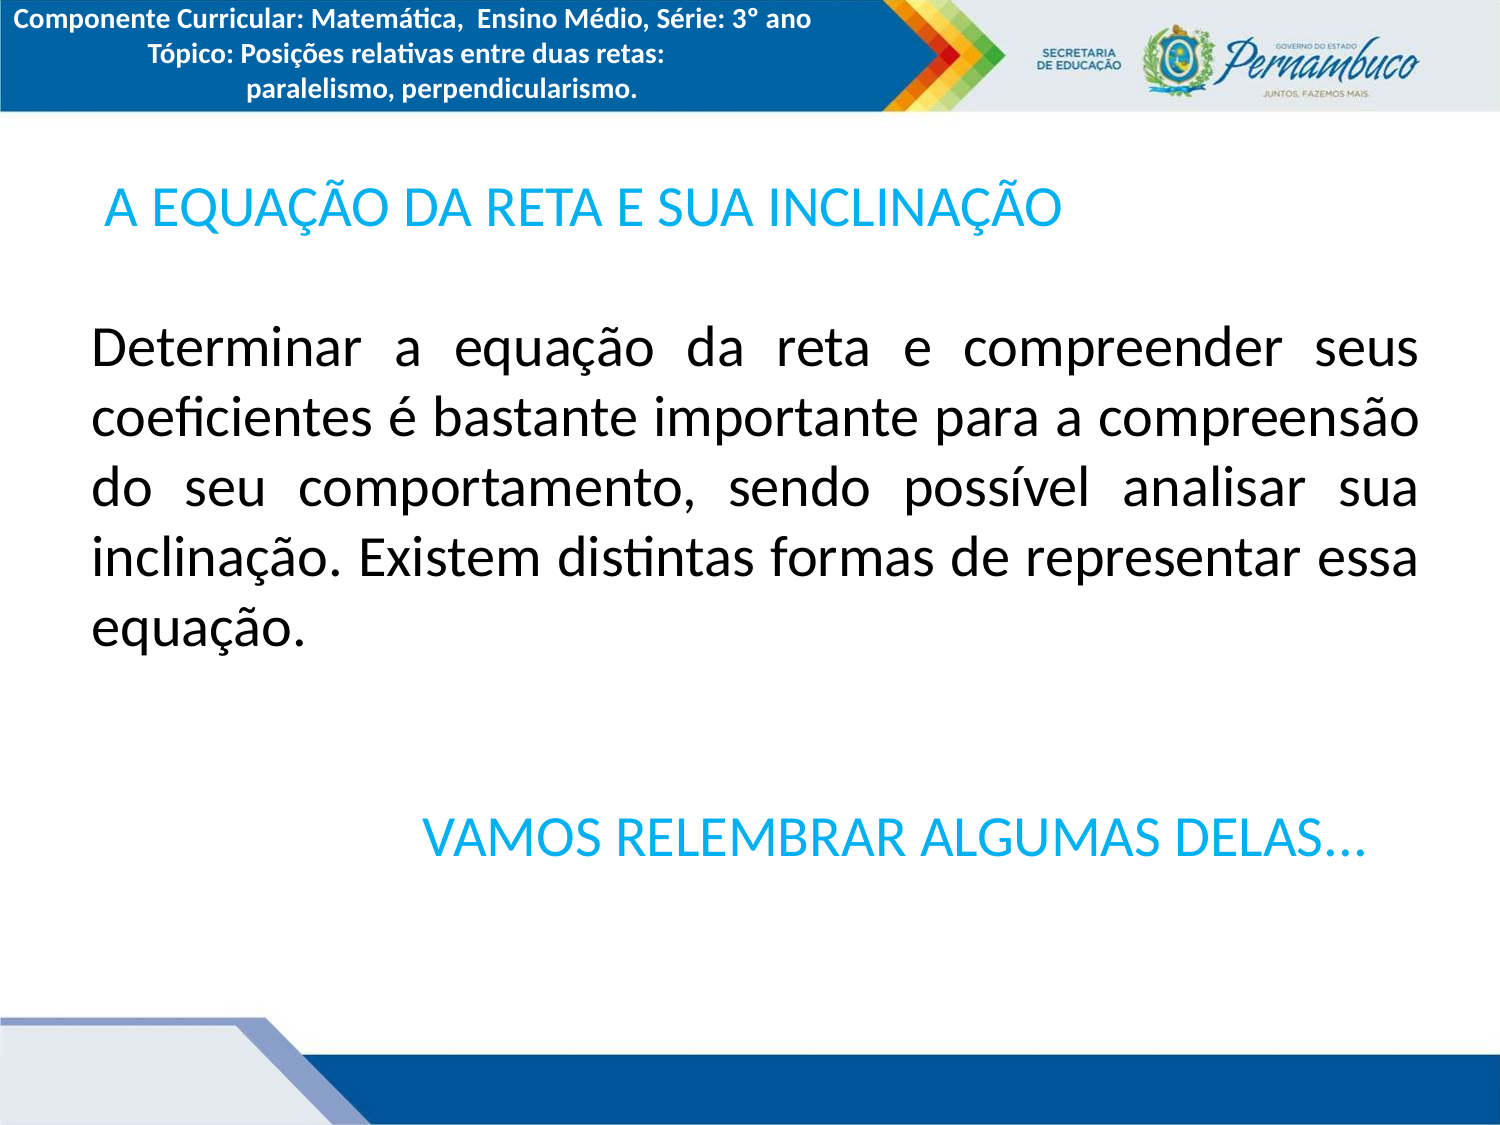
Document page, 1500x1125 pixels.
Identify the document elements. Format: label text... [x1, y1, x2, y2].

text_box A EQUAÇÃO DA RETA E SUA INCLINAÇÃO Determinar a equação da reta e compreender seus coeficientes é bastante importante para a compreensão do seu comportamento, sendo possível analisar sua inclinação. Existem distintas formas de representar essa equação. VAMOS RELEMBRAR ALGUMAS DELAS... [76, 160, 1436, 876]
picture [0, 0, 1500, 1125]
text_box Componente Curricular: Matemática, Ensino Médio, Série: 3º ano Tópico: Posições relativas entre duas retas: paralelismo, perpendicularismo. [0, 0, 863, 112]
